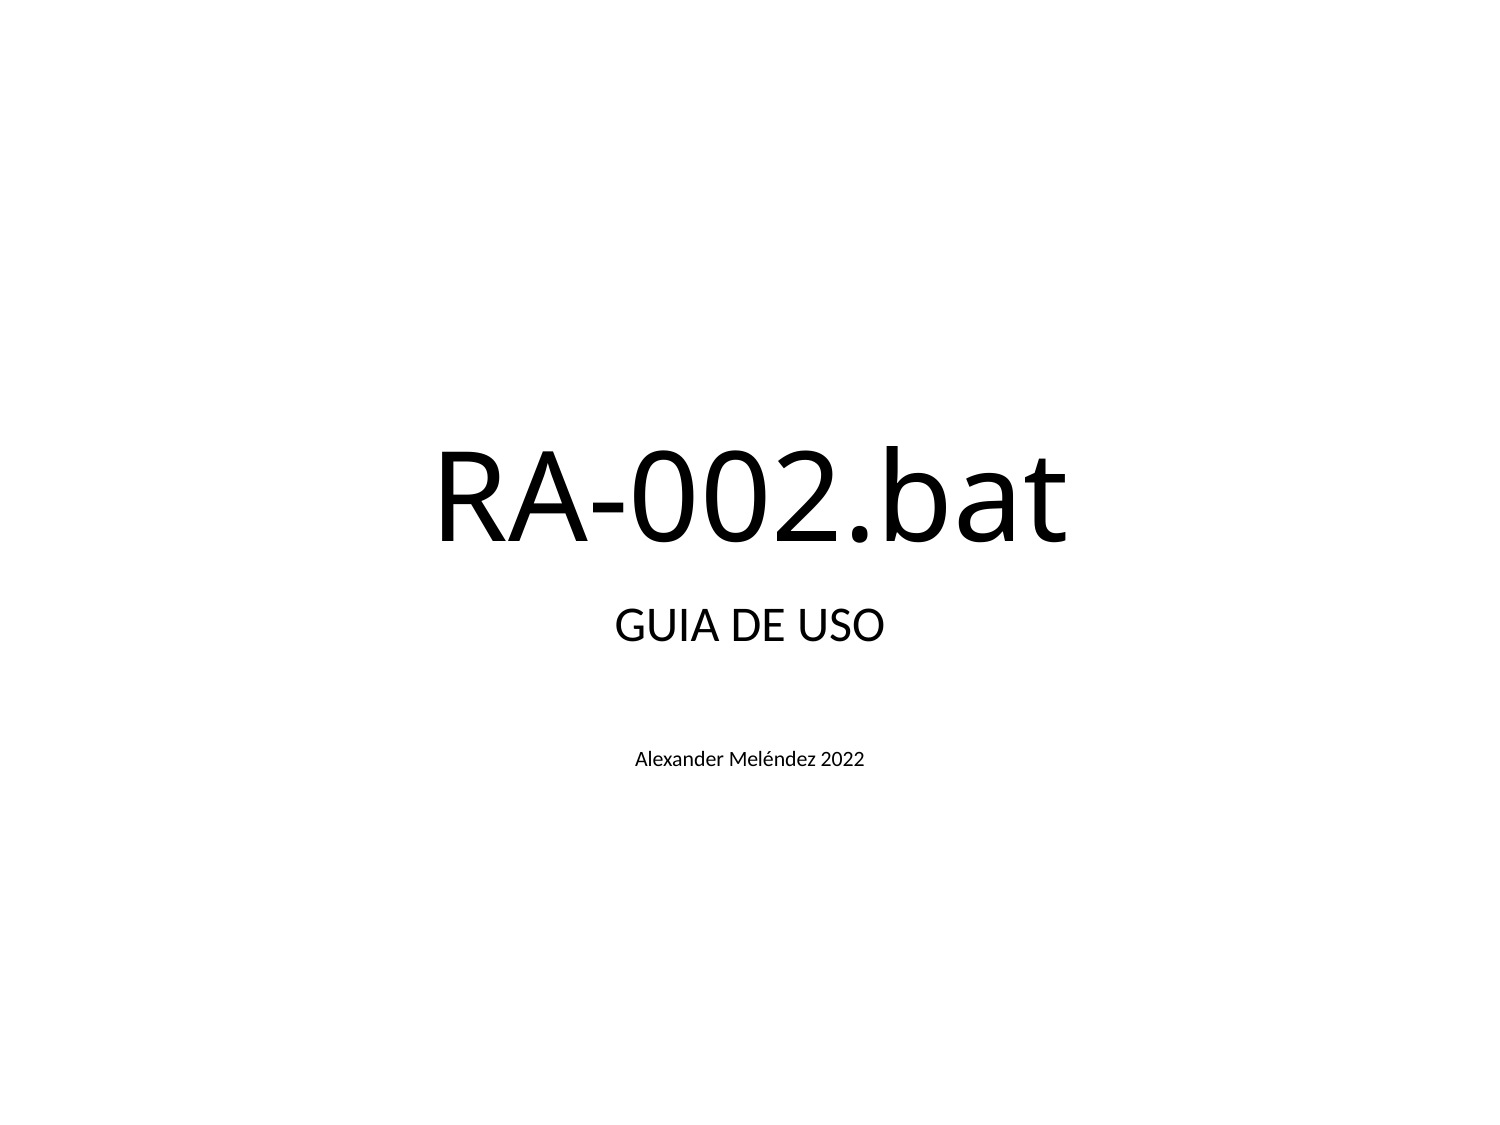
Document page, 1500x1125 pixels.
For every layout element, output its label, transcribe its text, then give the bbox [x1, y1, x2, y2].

title RA-002.bat [112, 184, 1388, 576]
subtitle GUIA DE USO Alexander Meléndez 2022 [187, 590, 1313, 863]
